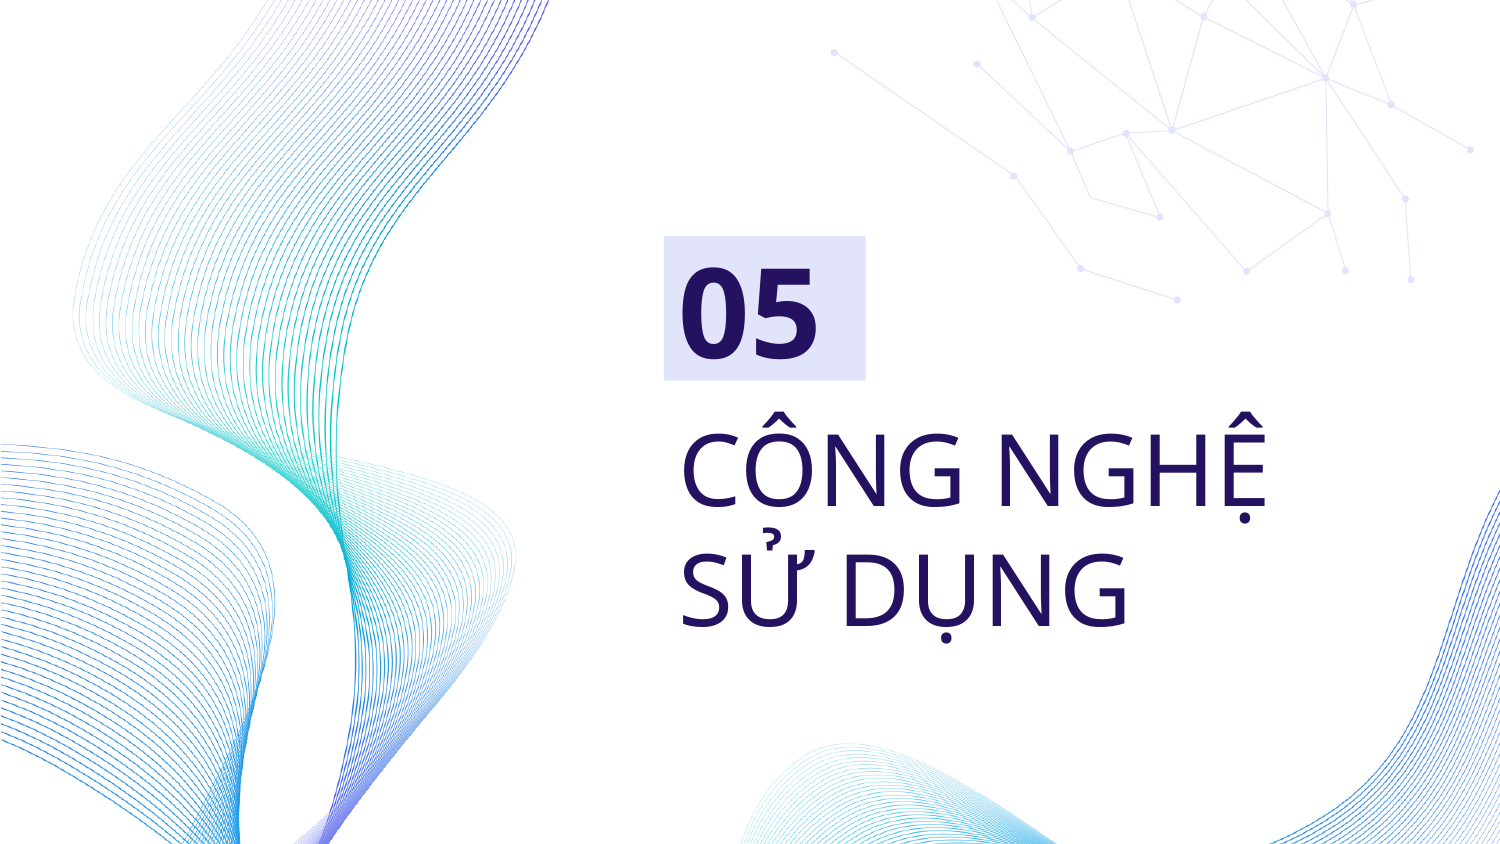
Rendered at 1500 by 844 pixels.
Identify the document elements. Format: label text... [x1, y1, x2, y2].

title CÔNG NGHỆ SỬ DỤNG [663, 391, 1383, 659]
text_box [846, 0, 1500, 307]
picture [724, 473, 1500, 844]
picture [0, 0, 559, 844]
title 05 [663, 236, 866, 381]
